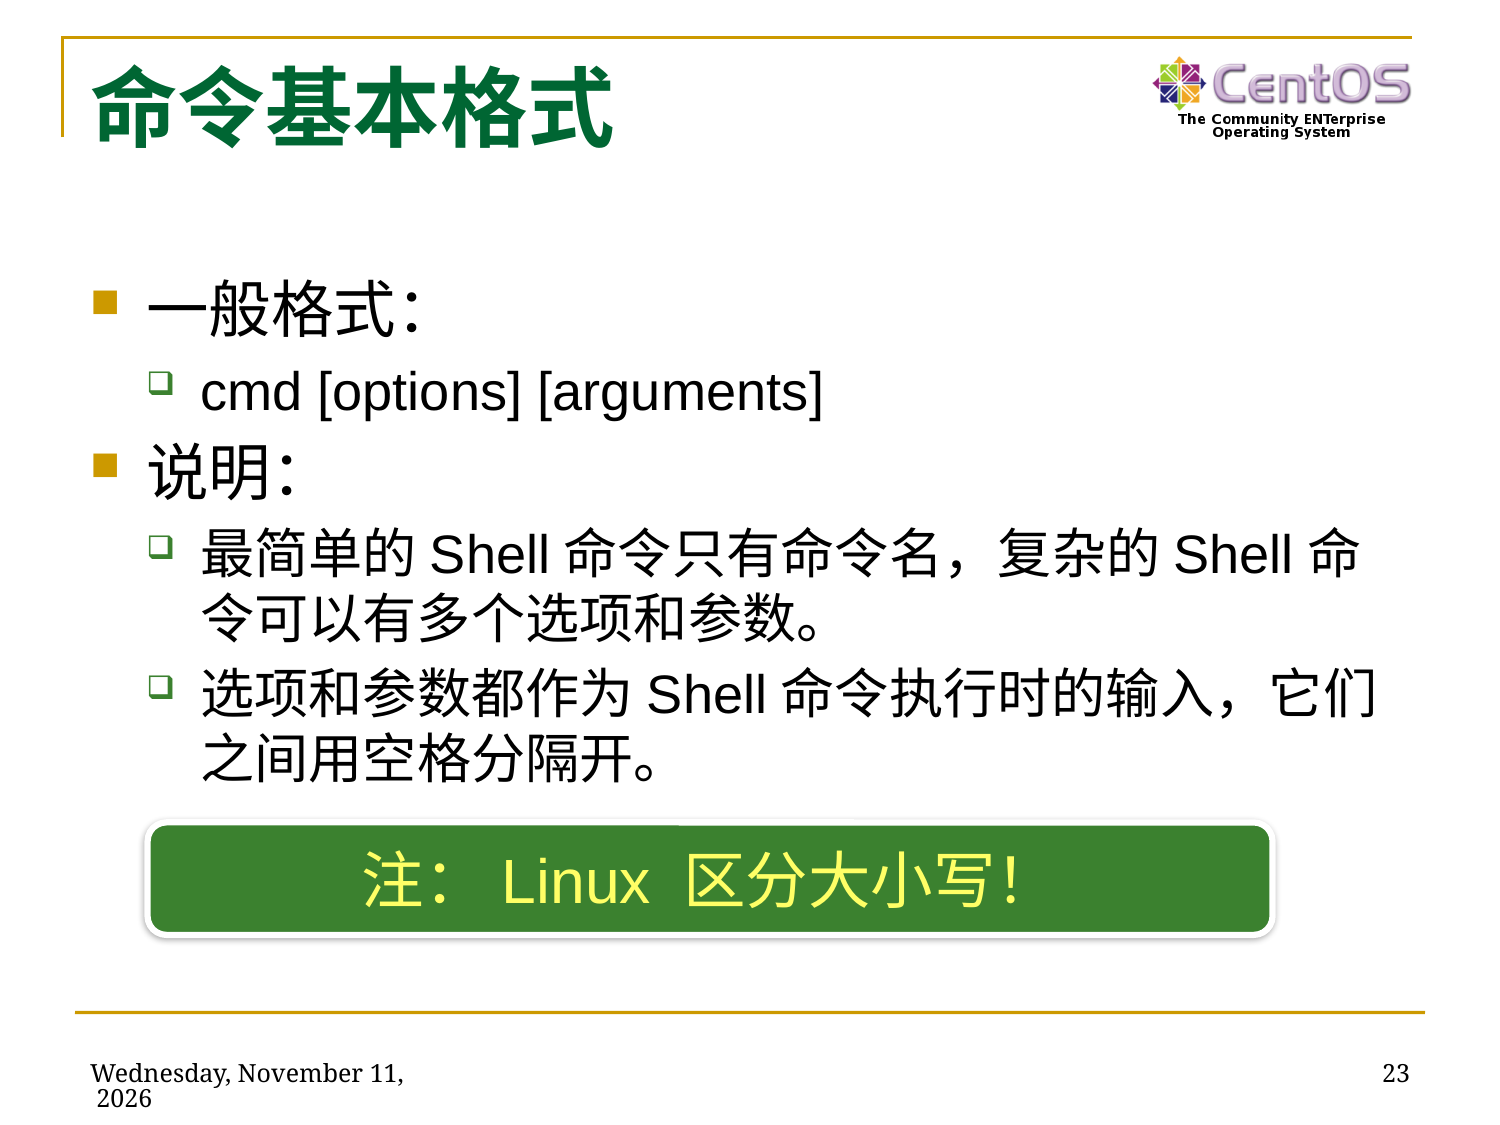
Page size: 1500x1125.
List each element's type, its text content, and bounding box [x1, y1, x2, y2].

title 命令基本格式 [74, 45, 1426, 233]
list 一般格式： cmd [options] [arguments] 说明： 最简单的Shell命令只有命令名，复杂的Shell命令可以有多个选项和参数。 选项和参数都作为Shell命令执行时的输入，它们之间用空格分隔开。 [74, 262, 1426, 1006]
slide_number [74, 1023, 426, 1100]
text_box 注：Linux 区分大小写！ [144, 819, 1276, 939]
slide_number 23 [1074, 1023, 1426, 1100]
